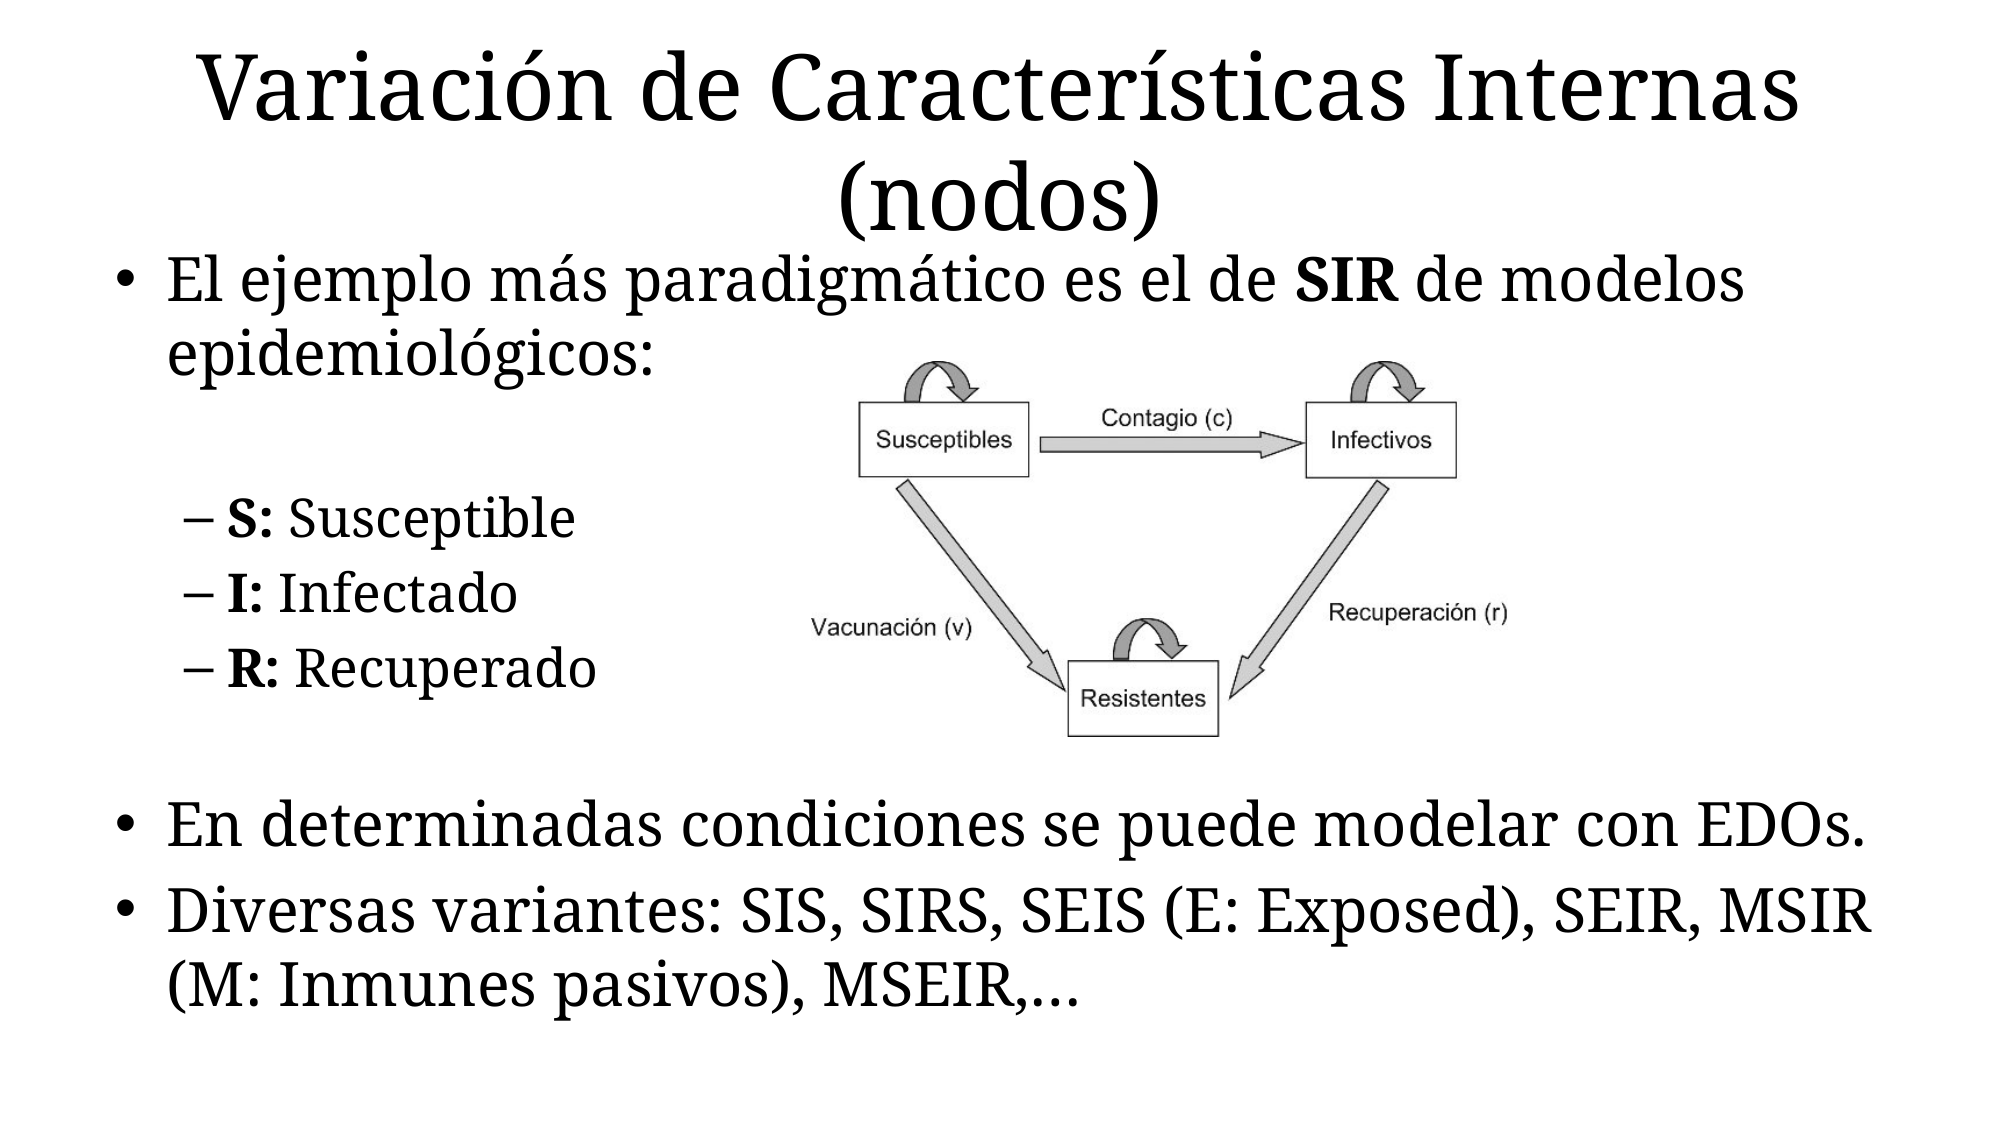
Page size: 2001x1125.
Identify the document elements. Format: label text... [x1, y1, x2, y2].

list El ejemplo más paradigmático es el de SIR de modelos epidemiológicos: S: Susceptible I: Infectado R: Recuperado En determinadas condiciones se puede modelar con EDOs. Diversas variantes: SIS, SIRS, SEIS (E: Exposed), SEIR, MSIR (M: Inmunes pasivos), MSEIR,… [99, 232, 1900, 1083]
title Variación de Características Internas (nodos) [99, 45, 1900, 232]
picture [811, 361, 1509, 737]
